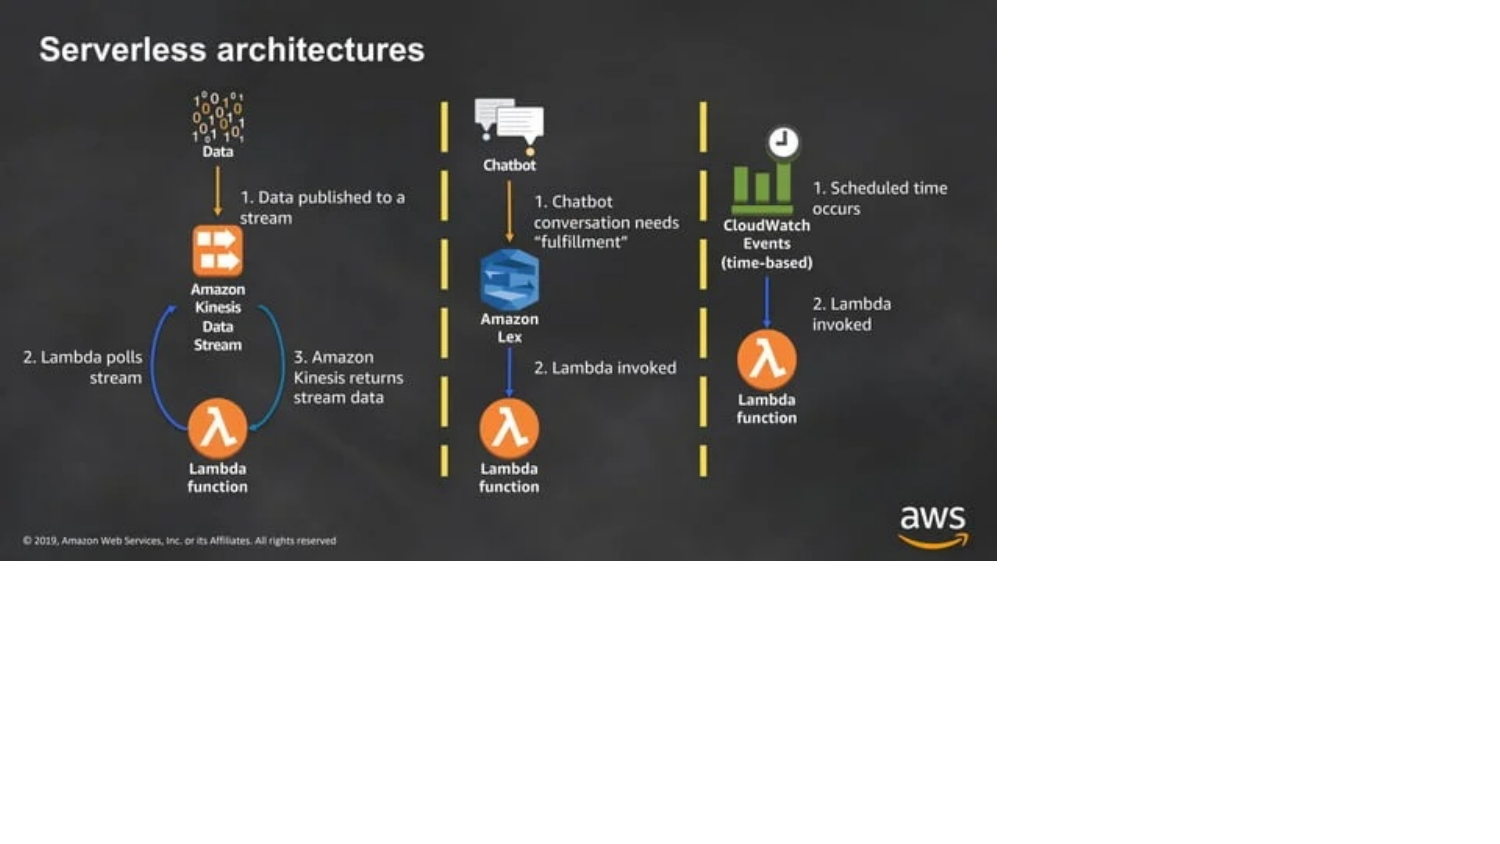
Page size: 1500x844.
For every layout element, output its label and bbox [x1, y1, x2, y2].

picture [0, 0, 997, 562]
